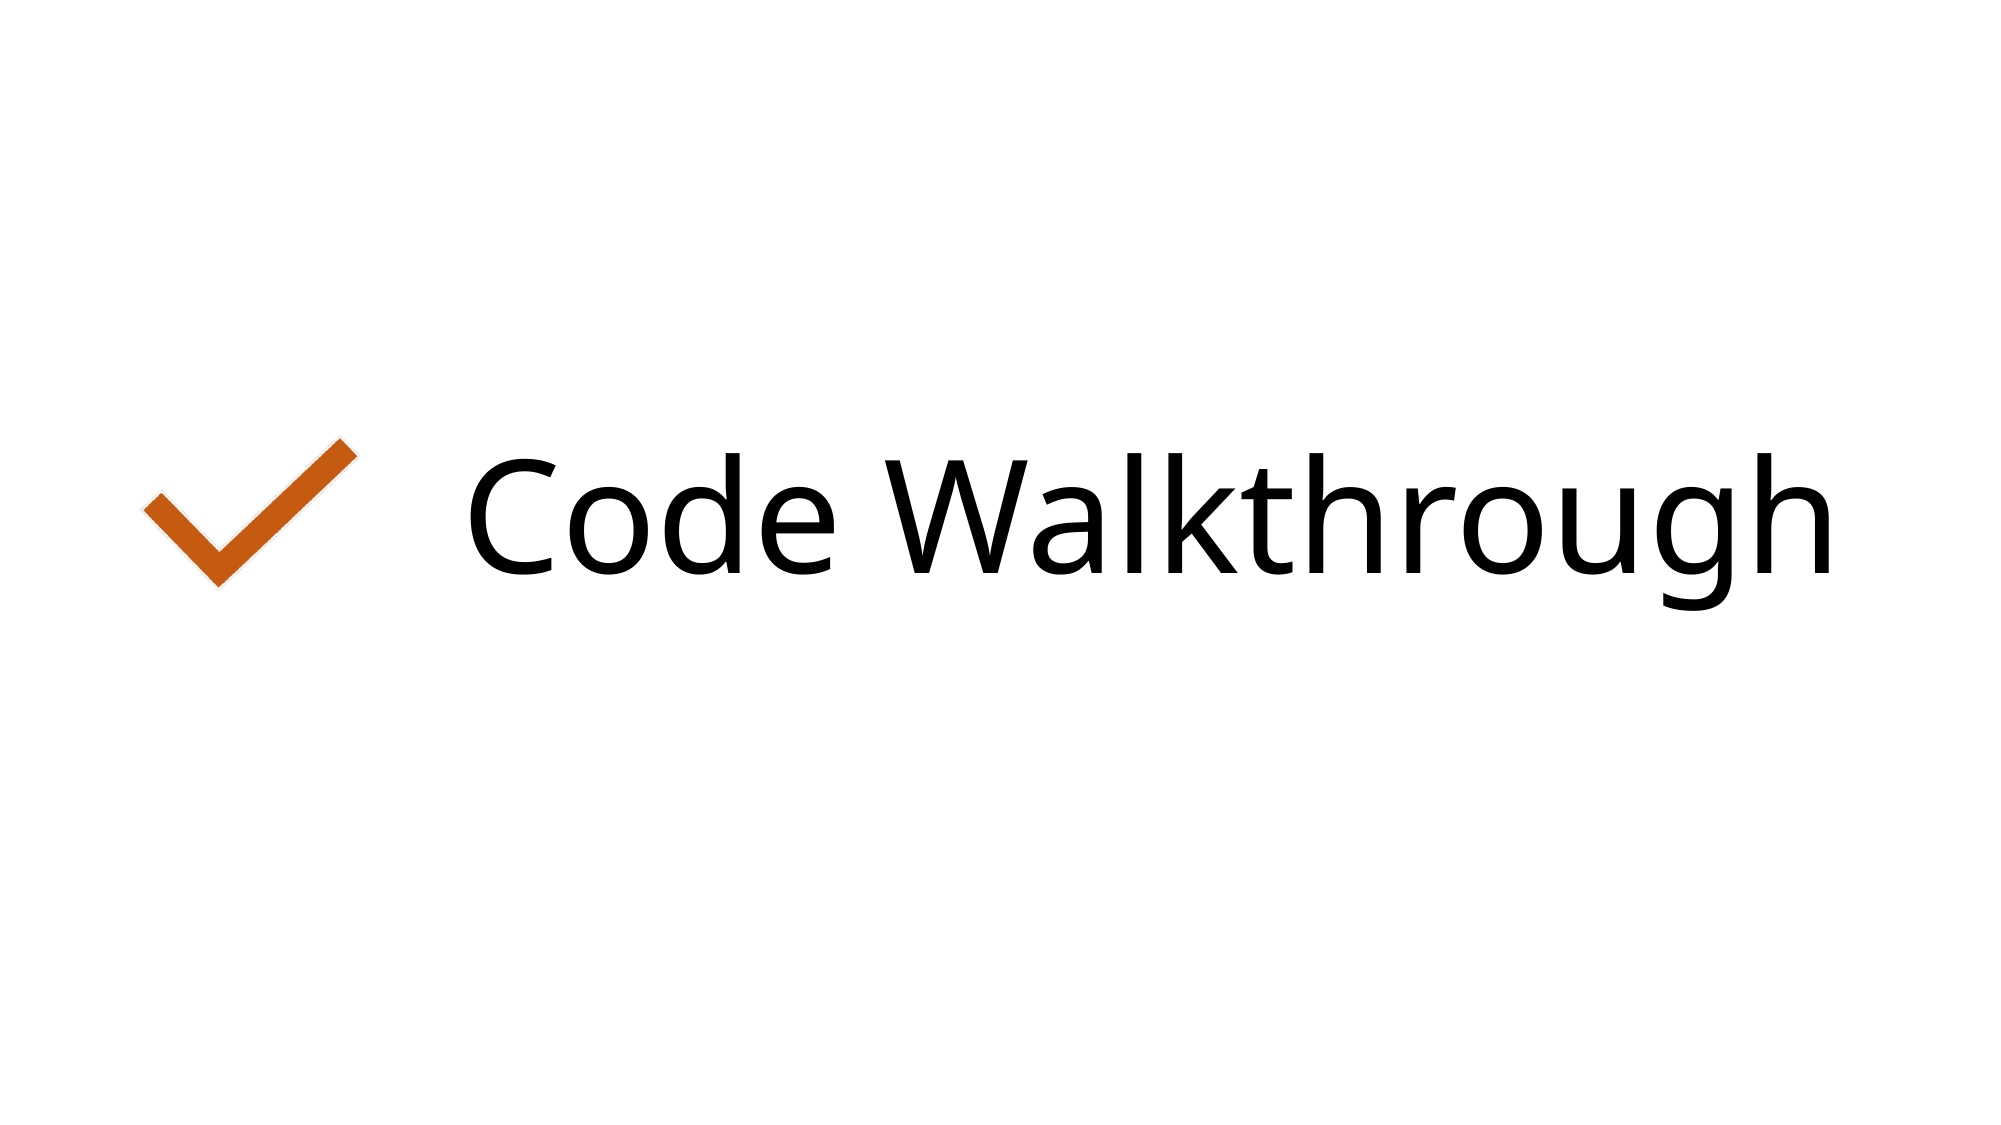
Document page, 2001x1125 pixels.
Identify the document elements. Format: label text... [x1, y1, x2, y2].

picture [137, 399, 363, 625]
title Code Walkthrough [446, 407, 1863, 639]
